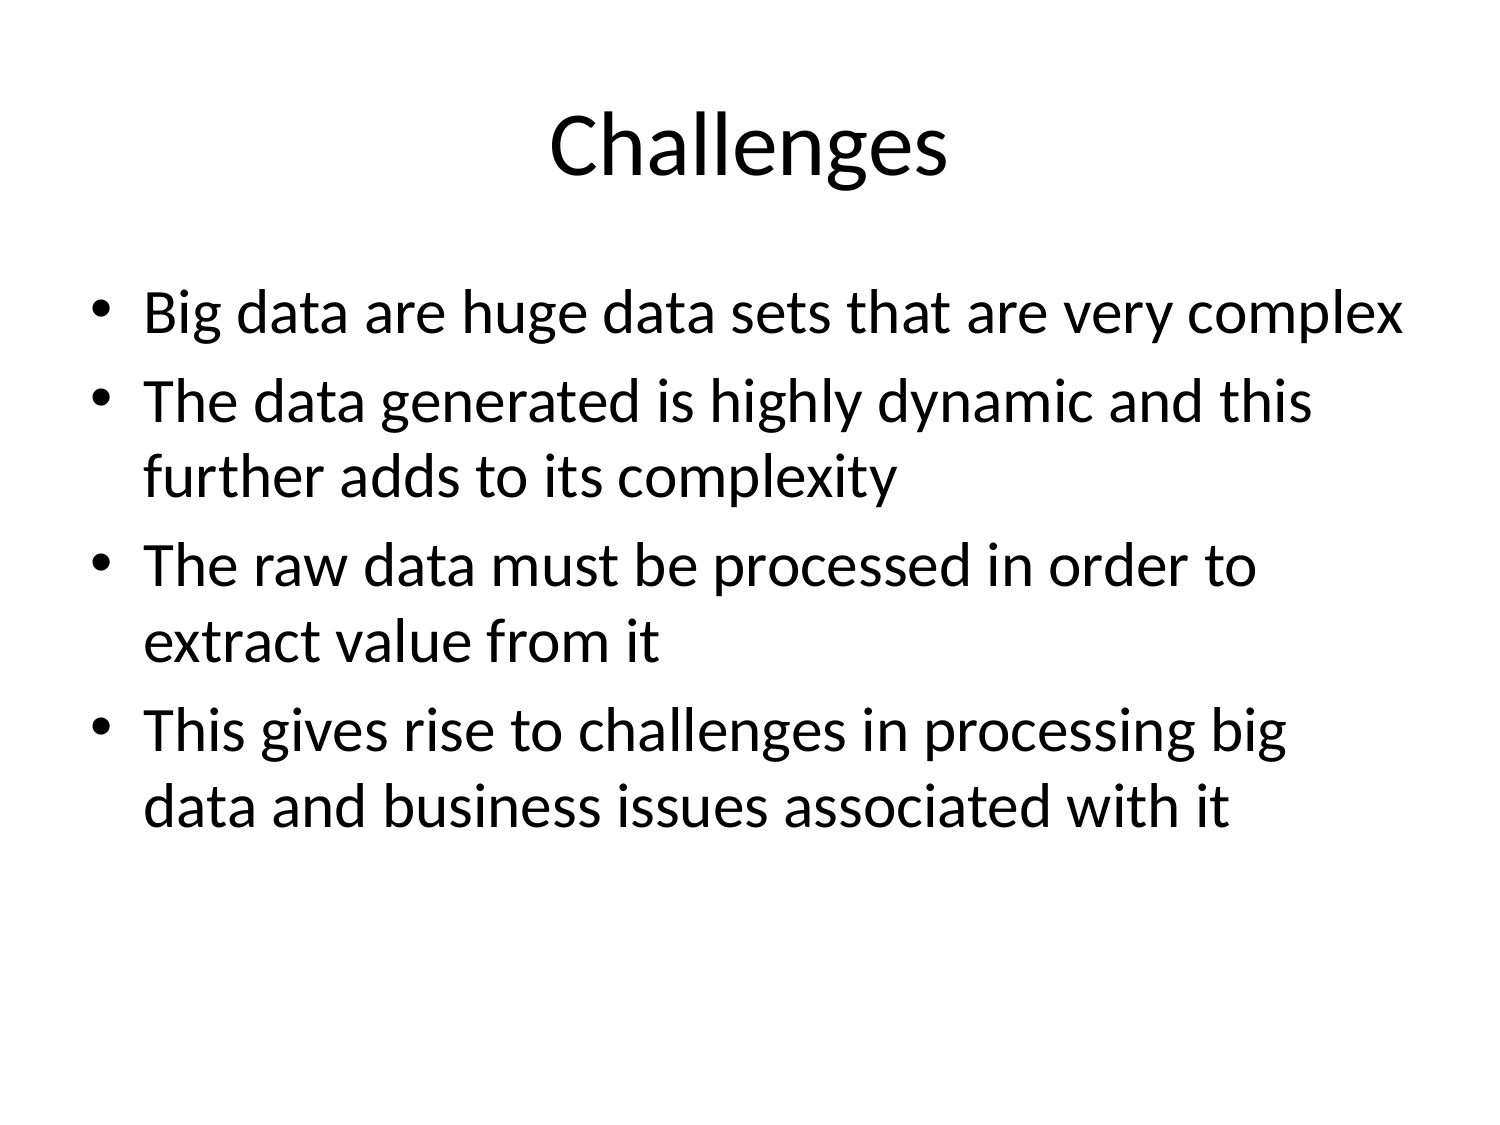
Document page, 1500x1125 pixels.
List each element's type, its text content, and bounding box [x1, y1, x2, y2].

list Big data are huge data sets that are very complex The data generated is highly dynamic and this further adds to its complexity The raw data must be processed in order to extract value from it This gives rise to challenges in processing big data and business issues associated with it [75, 262, 1425, 1005]
title Challenges [75, 45, 1425, 233]
